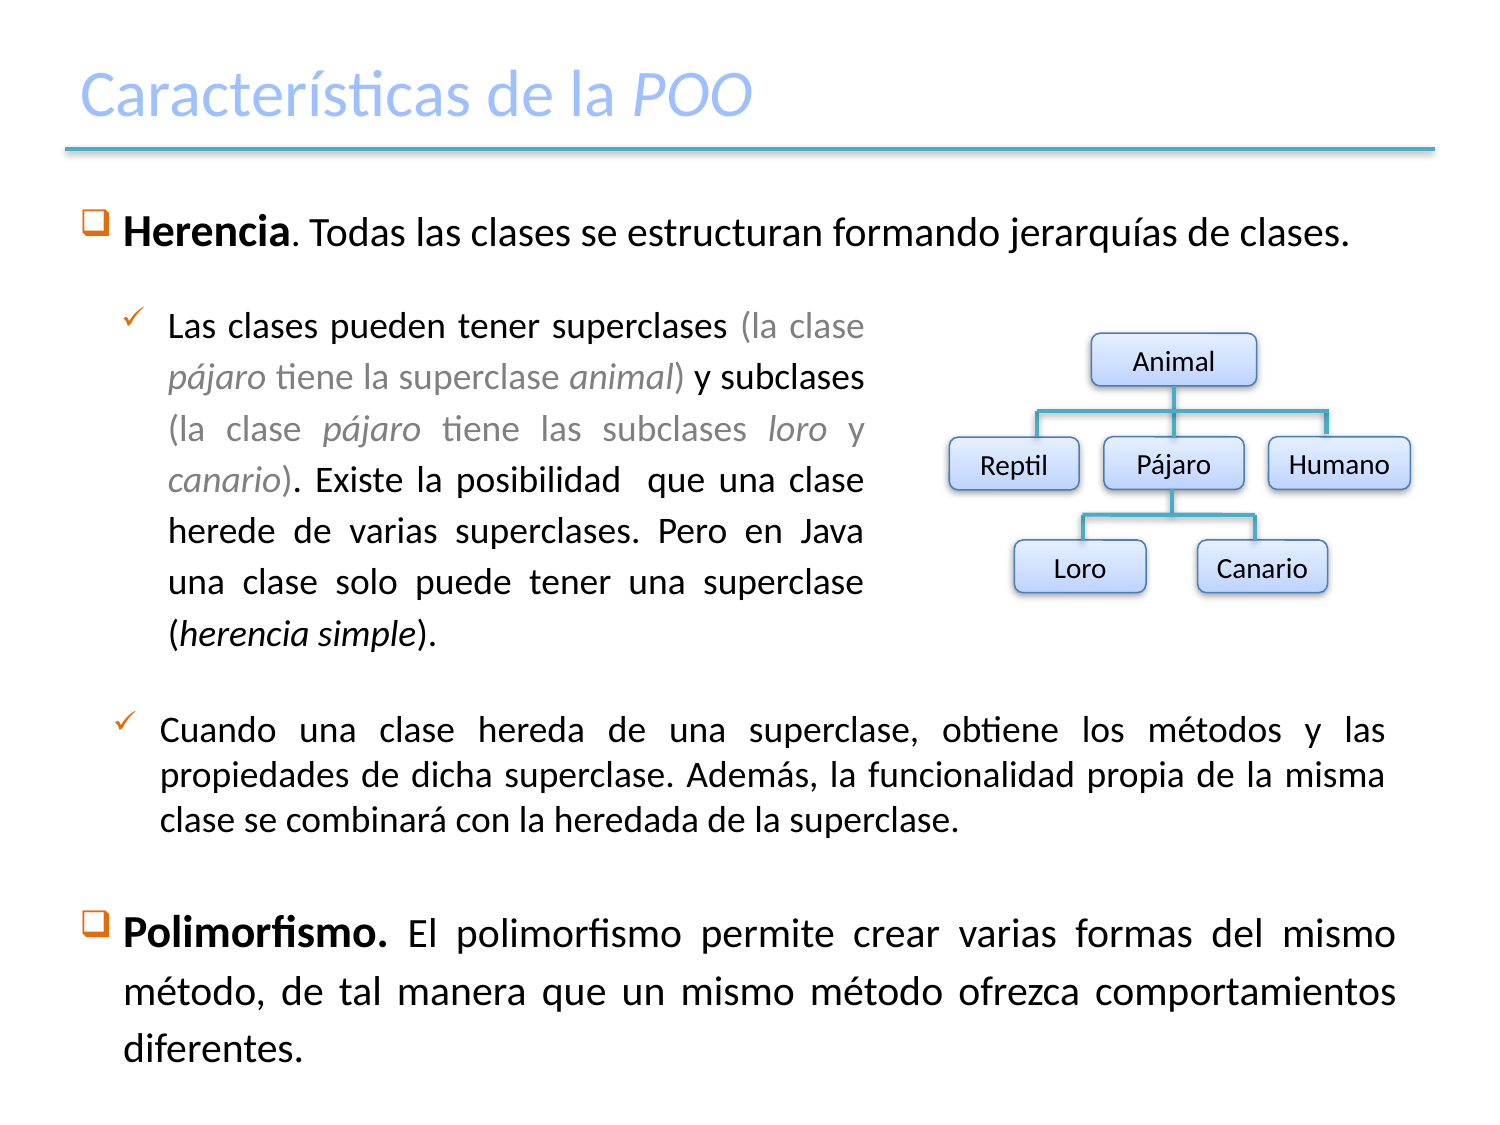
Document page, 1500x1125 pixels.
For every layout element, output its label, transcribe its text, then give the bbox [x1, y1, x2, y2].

title Características de la POO [64, 30, 1437, 147]
text_box Polimorfismo. El polimorfismo permite crear varias formas del mismo método, de tal manera que un mismo método ofrezca comportamientos diferentes. [64, 886, 1412, 1078]
text_box Las clases pueden tener superclases (la clase pájaro tiene la superclase animal) y subclases (la clase pájaro tiene las subclases loro y canario). Existe la posibilidad que una clase herede de varias superclases. Pero en Java una clase solo puede tener una superclase (herencia simple). [106, 287, 880, 661]
text_box Canario [1196, 539, 1329, 594]
text_box Animal [1090, 332, 1258, 387]
text_box Herencia. Todas las clases se estructuran formando jerarquías de clases. [64, 185, 1412, 263]
text_box Loro [1013, 539, 1147, 594]
text_box Cuando una clase hereda de una superclase, obtiene los métodos y las propiedades de dicha superclase. Además, la funcionalidad propia de la misma clase se combinará con la heredada de la superclase. [98, 697, 1402, 847]
text_box Humano [1267, 435, 1412, 491]
text_box Pájaro [1103, 435, 1245, 491]
text_box Reptil [948, 436, 1080, 491]
